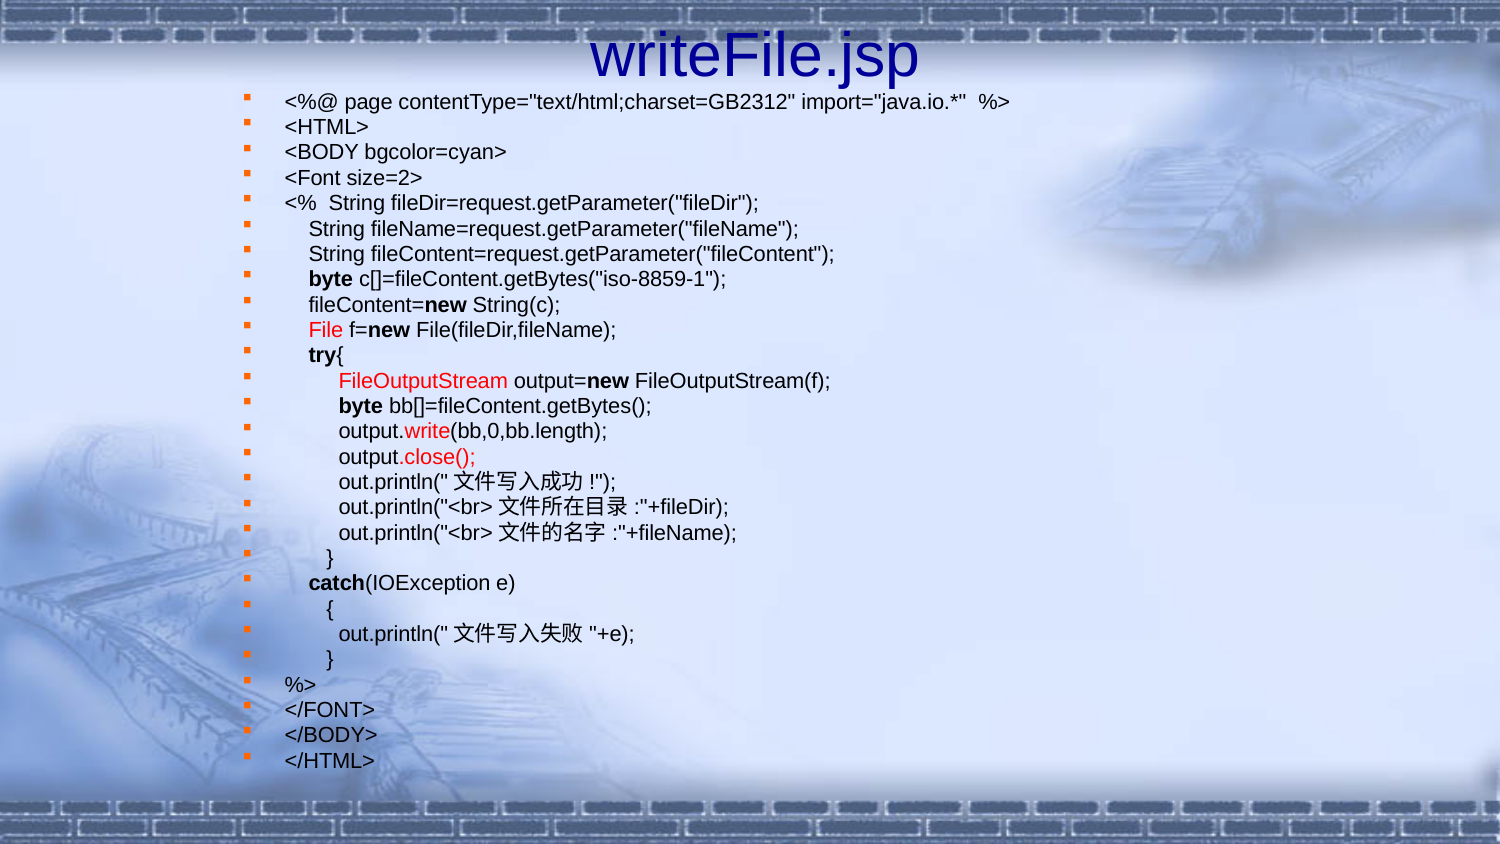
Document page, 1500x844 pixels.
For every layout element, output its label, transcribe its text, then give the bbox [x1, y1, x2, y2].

picture [0, 0, 1500, 844]
title writeFile.jsp [236, 32, 1276, 71]
list <%@ page contentType="text/html;charset=GB2312" import="java.io.*" %> <HTML> <BODY bgcolor=cyan> <Font size=2> <% String fileDir=request.getParameter("fileDir"); String fileName=request.getParameter("fileName"); String fileContent=request.getParameter("fileContent"); byte c[]=fileContent.getBytes("iso-8859-1"); fileContent=new String(c); File f=new File(fileDir,fileName); try{ FileOutputStream output=new FileOutputStream(f); byte bb[]=fileContent.getBytes(); output.write(bb,0,bb.length); output.close(); out.println("文件写入成功!"); out.println("<br>文件所在目录:"+fileDir); out.println("<br>文件的名字:"+fileName); } catch(IOException e) { out.println("文件写入失败"+e); } %> </FONT> </BODY> </HTML> [227, 85, 1279, 794]
